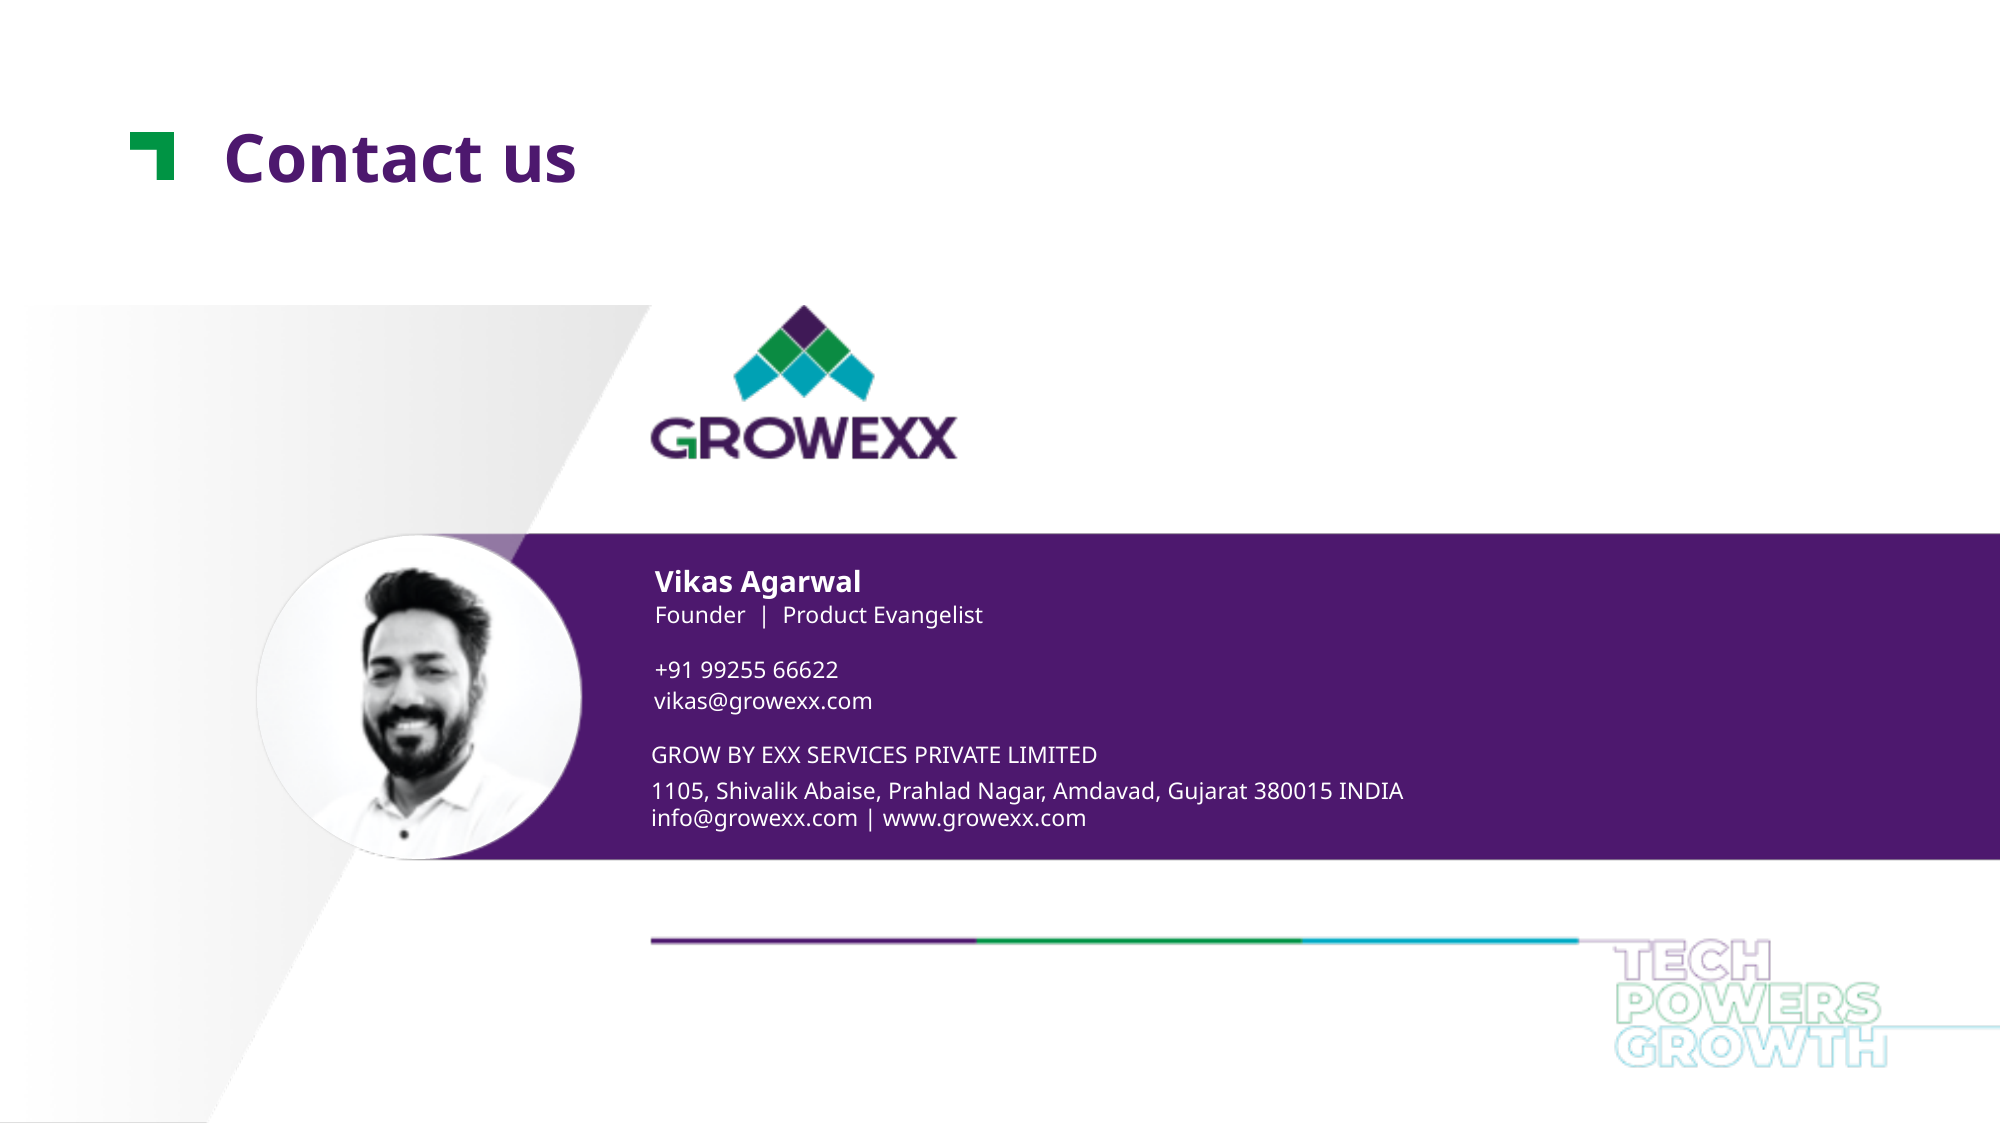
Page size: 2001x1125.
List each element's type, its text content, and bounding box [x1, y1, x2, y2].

list Contact us [209, 117, 911, 200]
picture [130, 132, 174, 180]
picture [0, 305, 2000, 1125]
text_box [256, 535, 581, 859]
list Founder | Product Evangelist [640, 596, 1342, 631]
list vikas@growexx.com [639, 682, 1341, 717]
list Vikas Agarwal [640, 560, 1342, 595]
list +91 99255 66622 [640, 651, 1342, 686]
